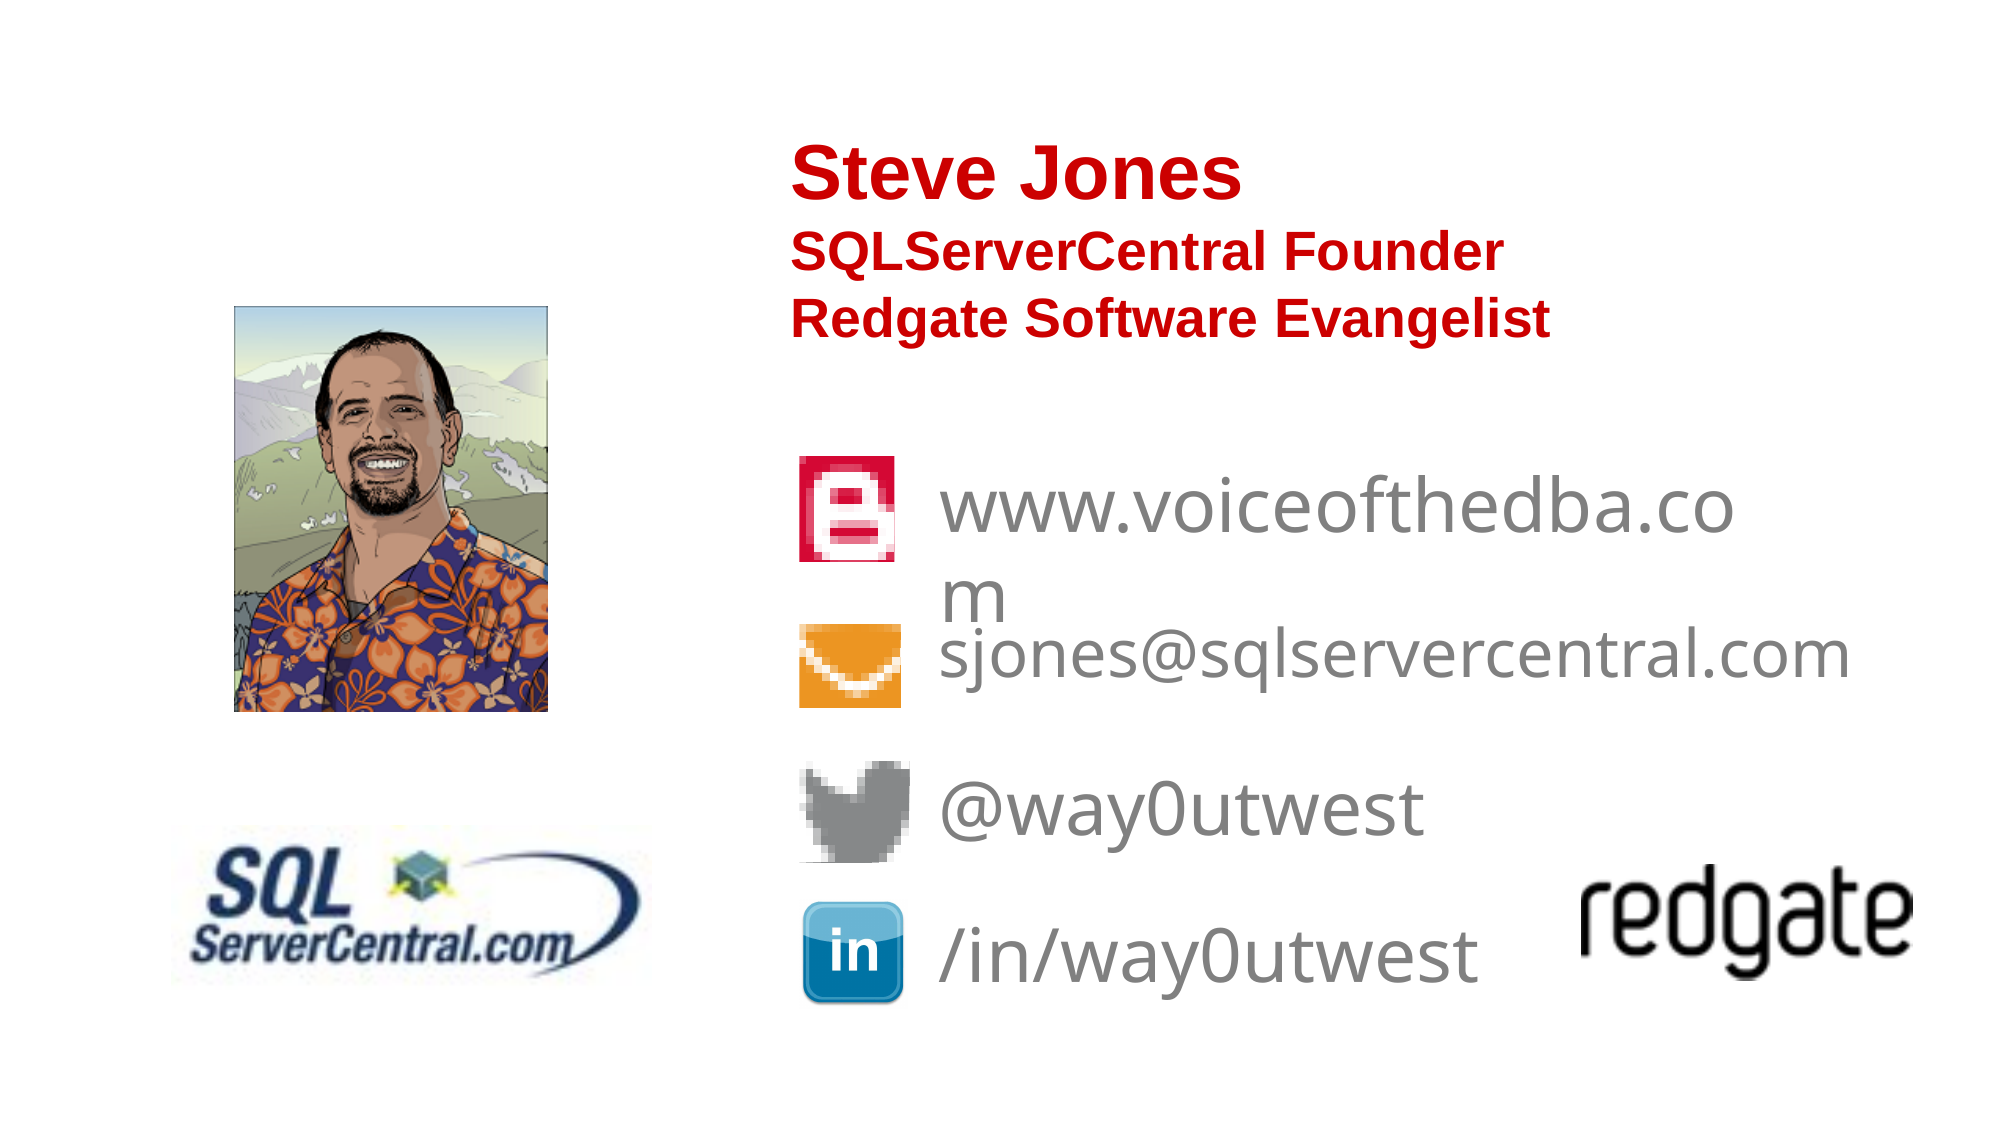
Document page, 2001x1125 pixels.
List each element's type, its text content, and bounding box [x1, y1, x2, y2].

picture [799, 456, 895, 562]
picture [799, 899, 908, 1009]
text_box sjones@sqlservercentral.com [924, 603, 1900, 699]
picture [1581, 864, 1913, 981]
text_box Steve Jones SQLServerCentral Founder Redgate Software Evangelist [775, 114, 1938, 356]
picture [171, 825, 652, 996]
text_box www.voiceofthedba.com [924, 450, 1794, 603]
text_box /in/way0utwest [924, 899, 1582, 1005]
picture [799, 761, 910, 863]
picture [234, 306, 548, 712]
picture [799, 624, 901, 708]
text_box @way0utwest [924, 753, 1704, 858]
